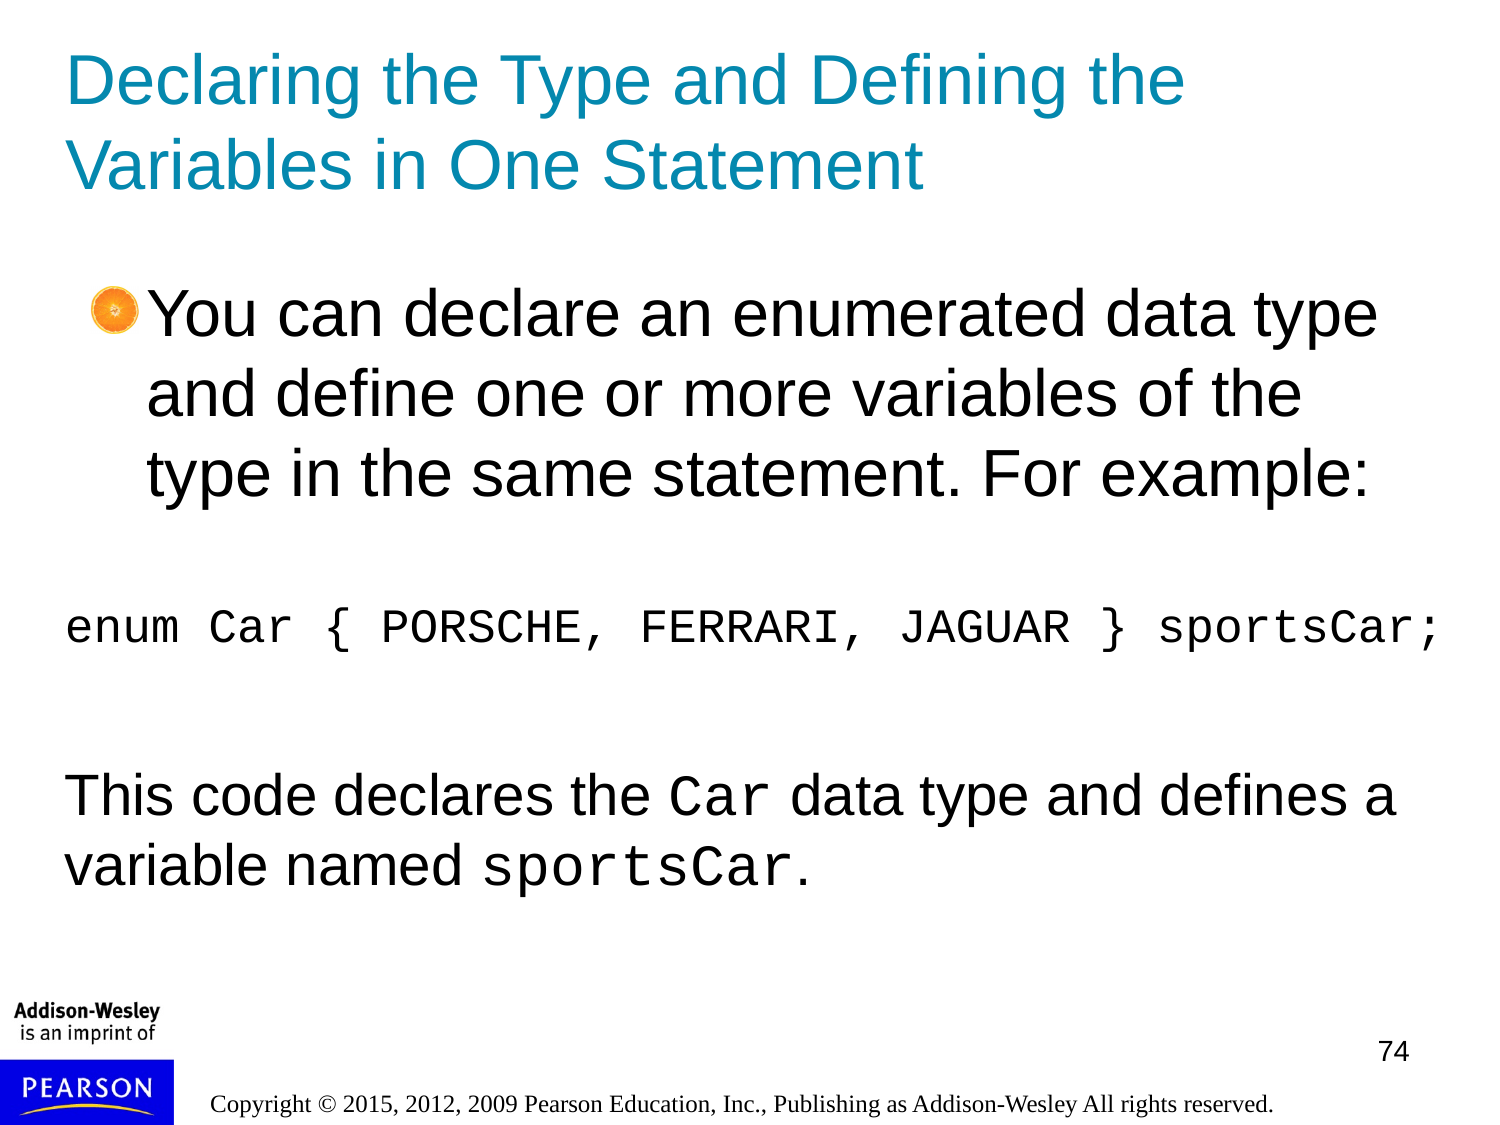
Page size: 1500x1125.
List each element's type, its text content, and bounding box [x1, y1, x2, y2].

text_box enum Car { PORSCHE, FERRARI, JAGUAR } sportsCar; [49, 587, 1463, 660]
slide_number 74 [1074, 1024, 1426, 1103]
picture [0, 994, 174, 1125]
title Declaring the Type and Defining the Variables in One Statement [50, 24, 1325, 213]
list You can declare an enumerated data type and define one or more variables of the type in the same statement. For example: [75, 262, 1438, 587]
text_box This code declares the Car data type and defines a variable named sportsCar. [50, 749, 1425, 905]
picture [90, 286, 139, 334]
